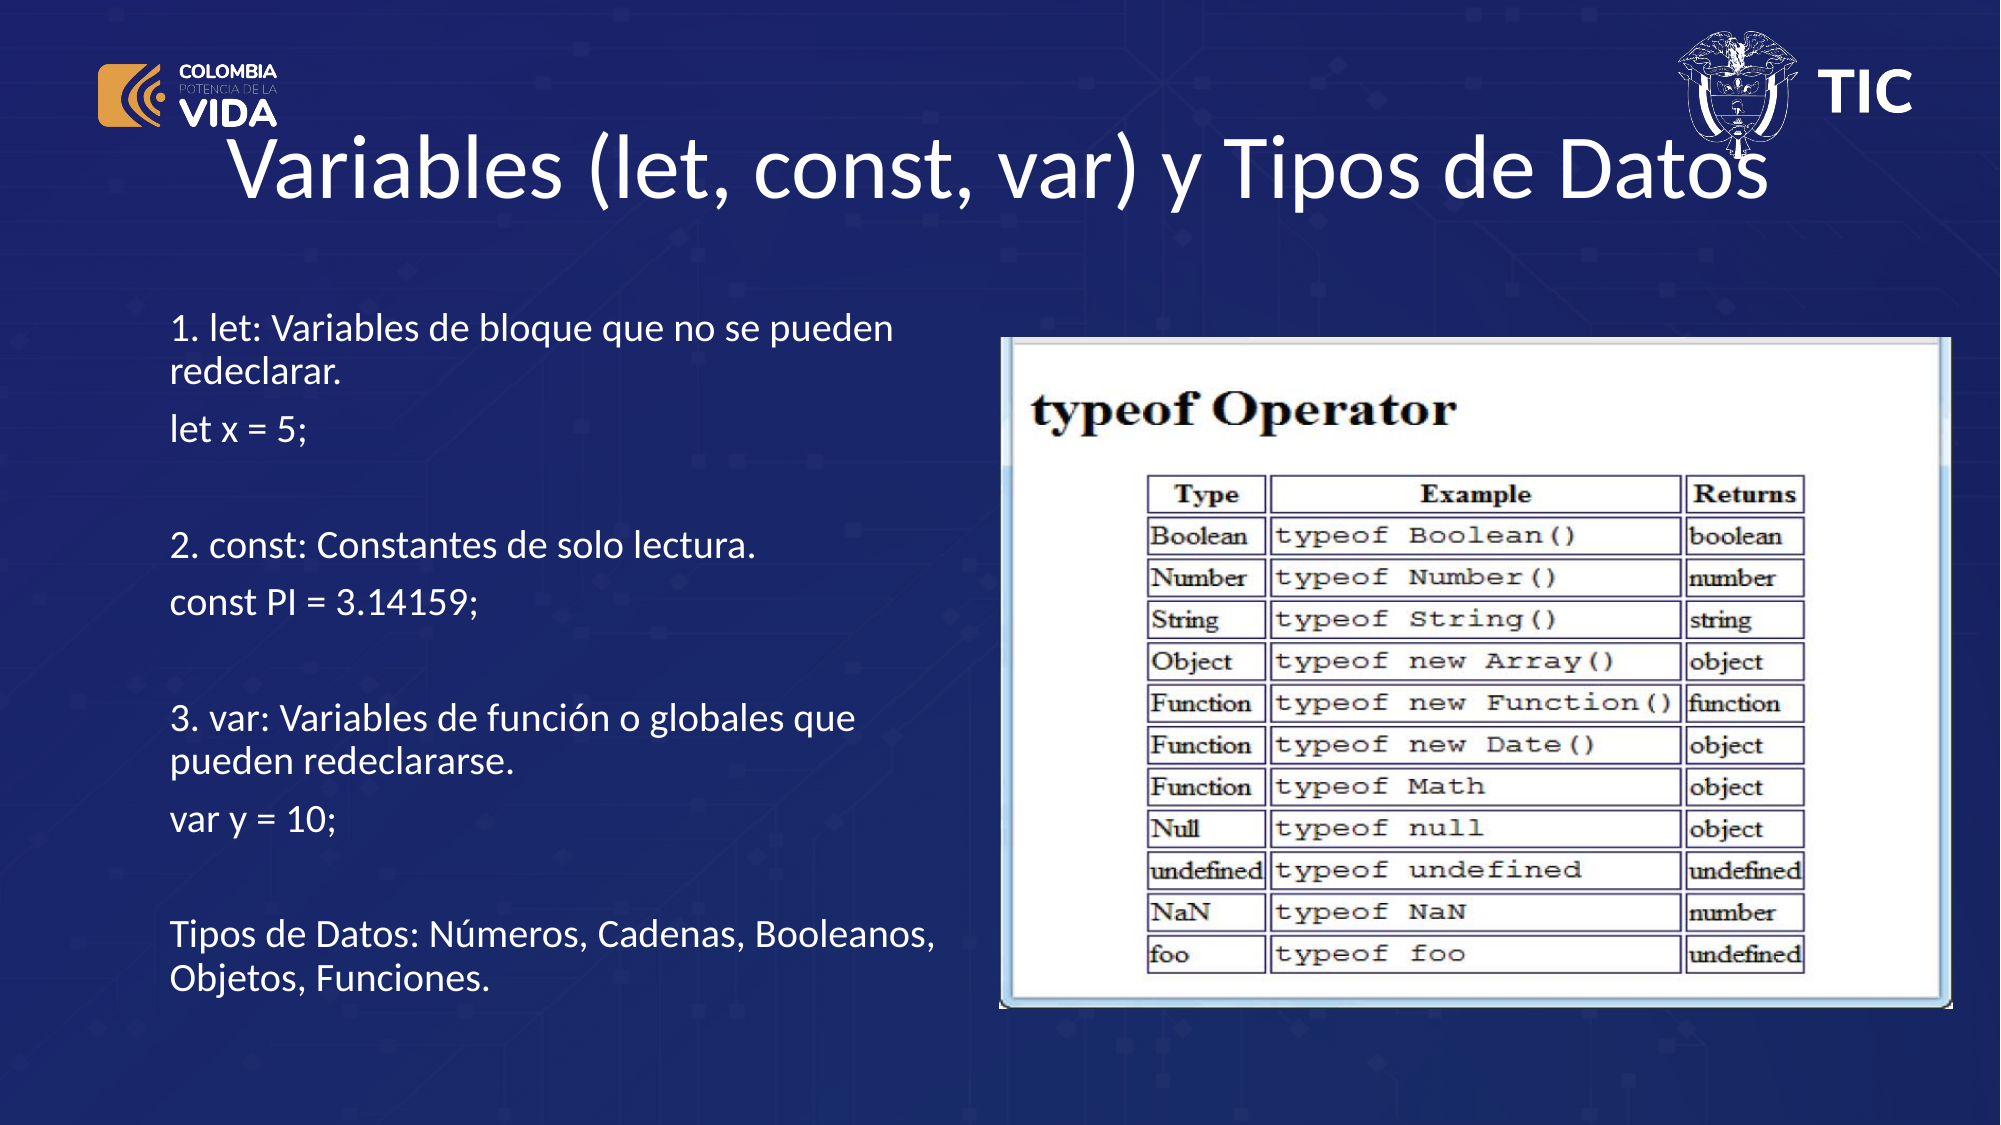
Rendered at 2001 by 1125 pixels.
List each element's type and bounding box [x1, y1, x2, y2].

picture [999, 336, 1954, 1009]
text_box [0, 0, 2000, 1125]
picture [98, 63, 278, 127]
picture [1678, 31, 1913, 159]
